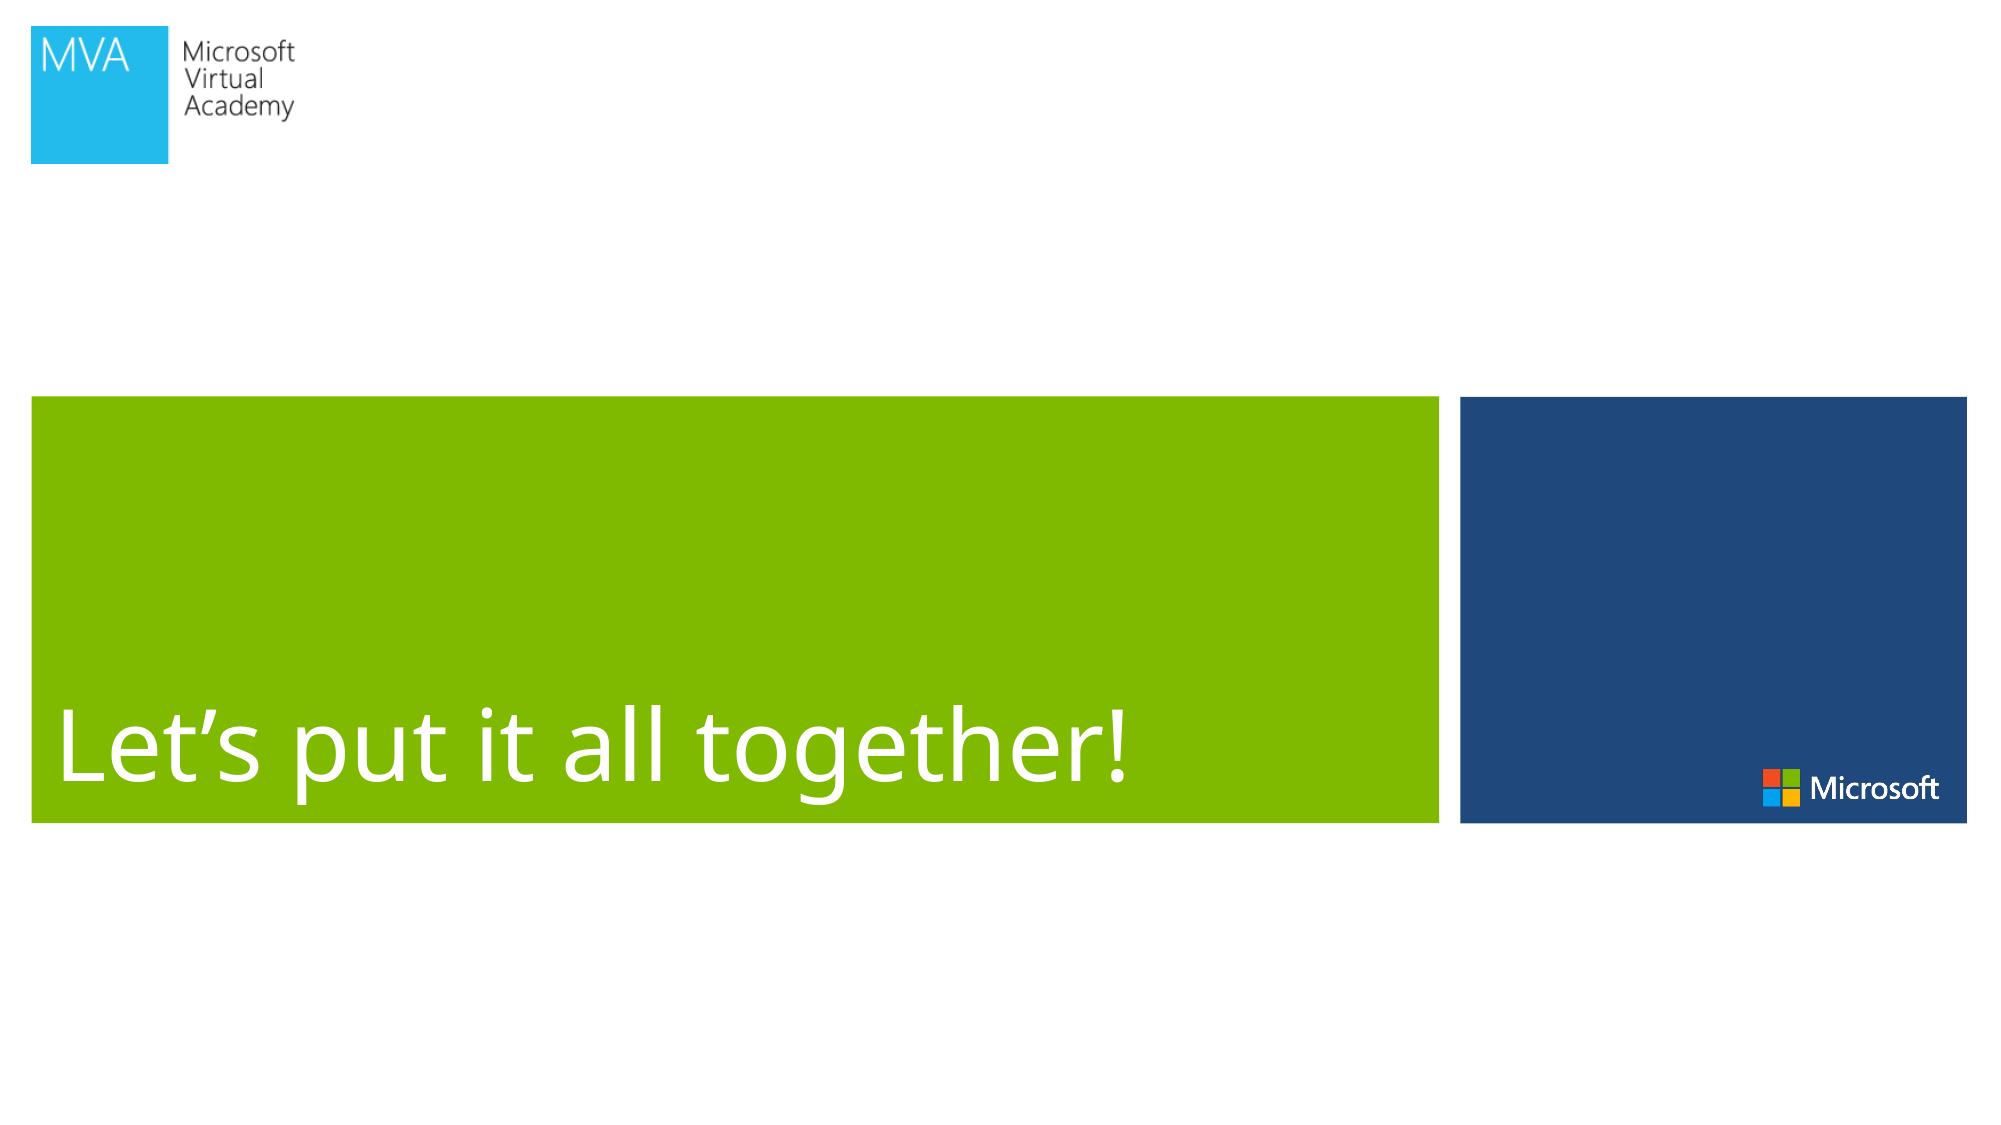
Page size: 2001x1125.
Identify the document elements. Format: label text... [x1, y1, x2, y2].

title Let’s put it all together! [31, 396, 1440, 824]
picture [1760, 759, 1947, 815]
picture [31, 26, 374, 164]
